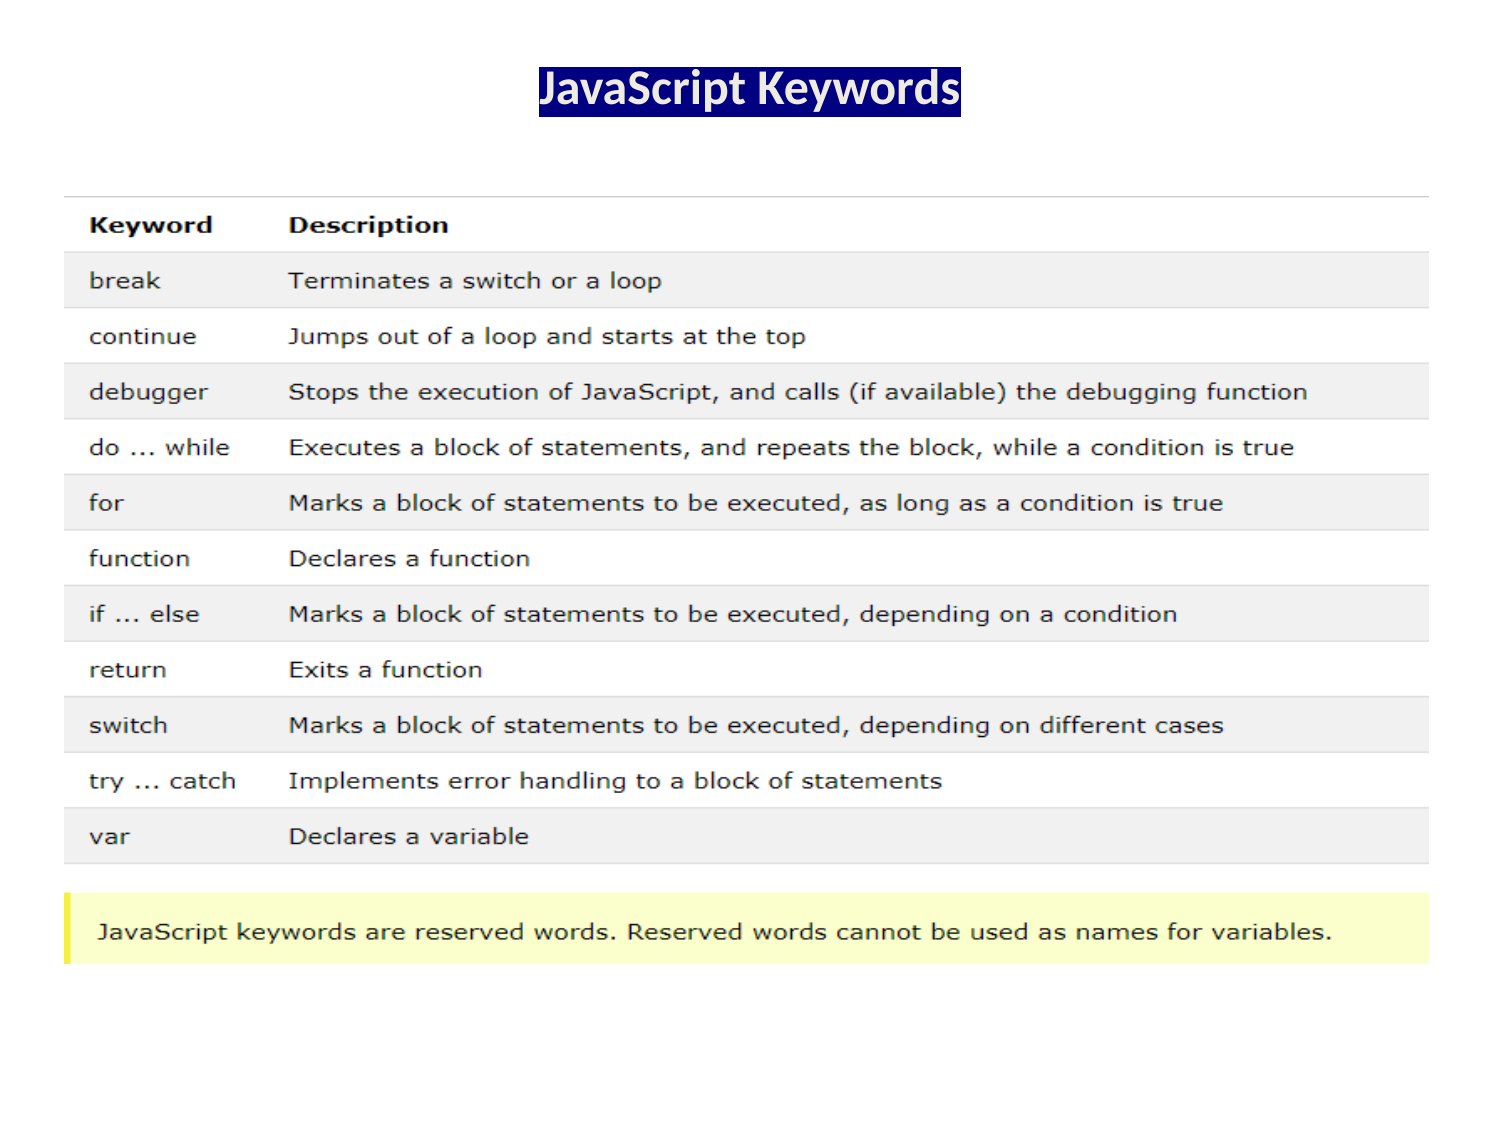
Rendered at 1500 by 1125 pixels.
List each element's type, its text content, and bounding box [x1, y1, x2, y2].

title JavaScript Keywords [75, 45, 1425, 185]
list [64, 196, 1429, 965]
